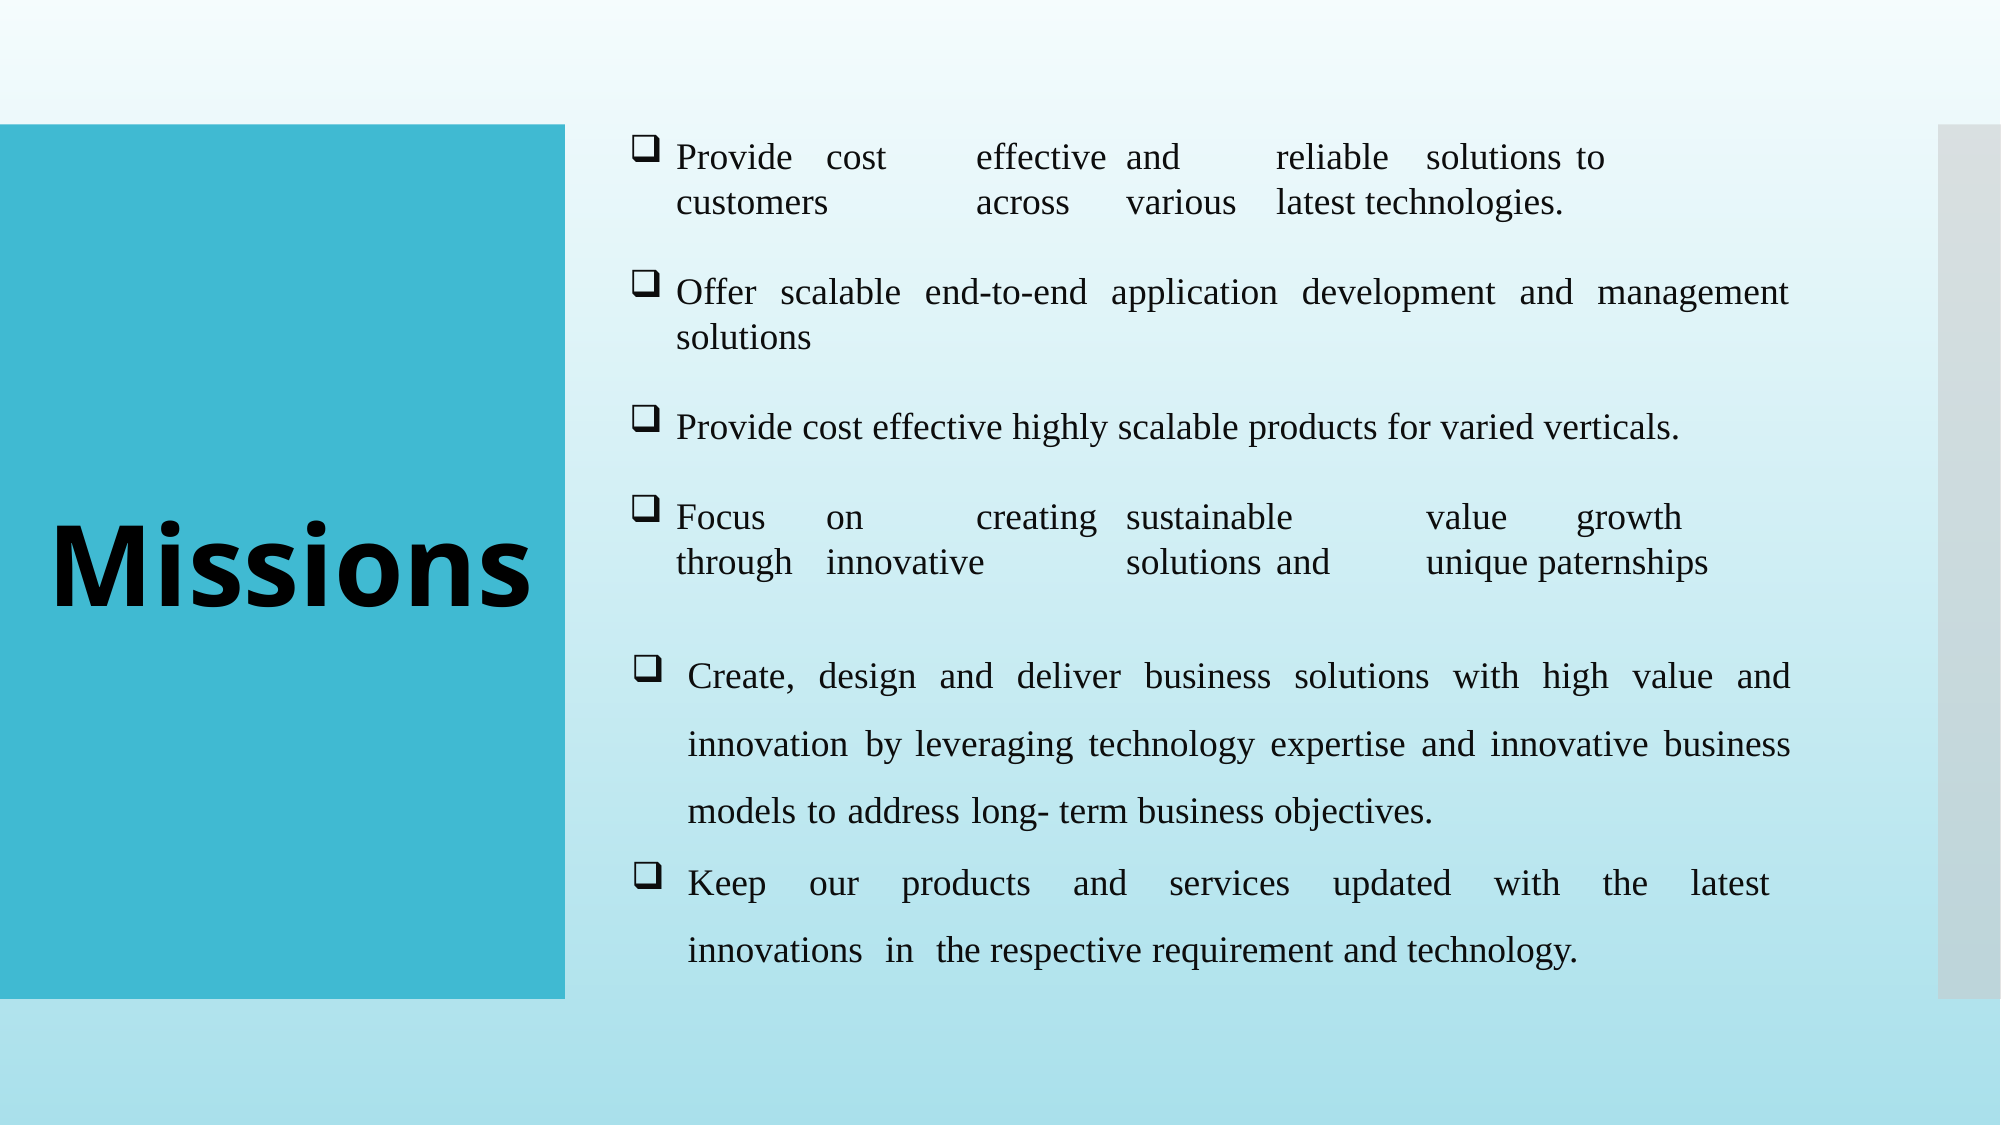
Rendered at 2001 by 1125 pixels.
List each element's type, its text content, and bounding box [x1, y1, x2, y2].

text_box Provide cost effective and reliable solutions to customers across various latest technologies. Offer scalable end-to-end application development and management solutions Provide cost effective highly scalable products for varied verticals. Focus on creating sustainable value growth through innovative solutions and unique paternships Create, design and deliver business solutions with high value and innovation by leveraging technology expertise and innovative business models to address long- term business objectives. Keep our products and services updated with the latest innovations in the respective requirement and technology. [614, 124, 1806, 1001]
text_box Missions [32, 486, 549, 637]
